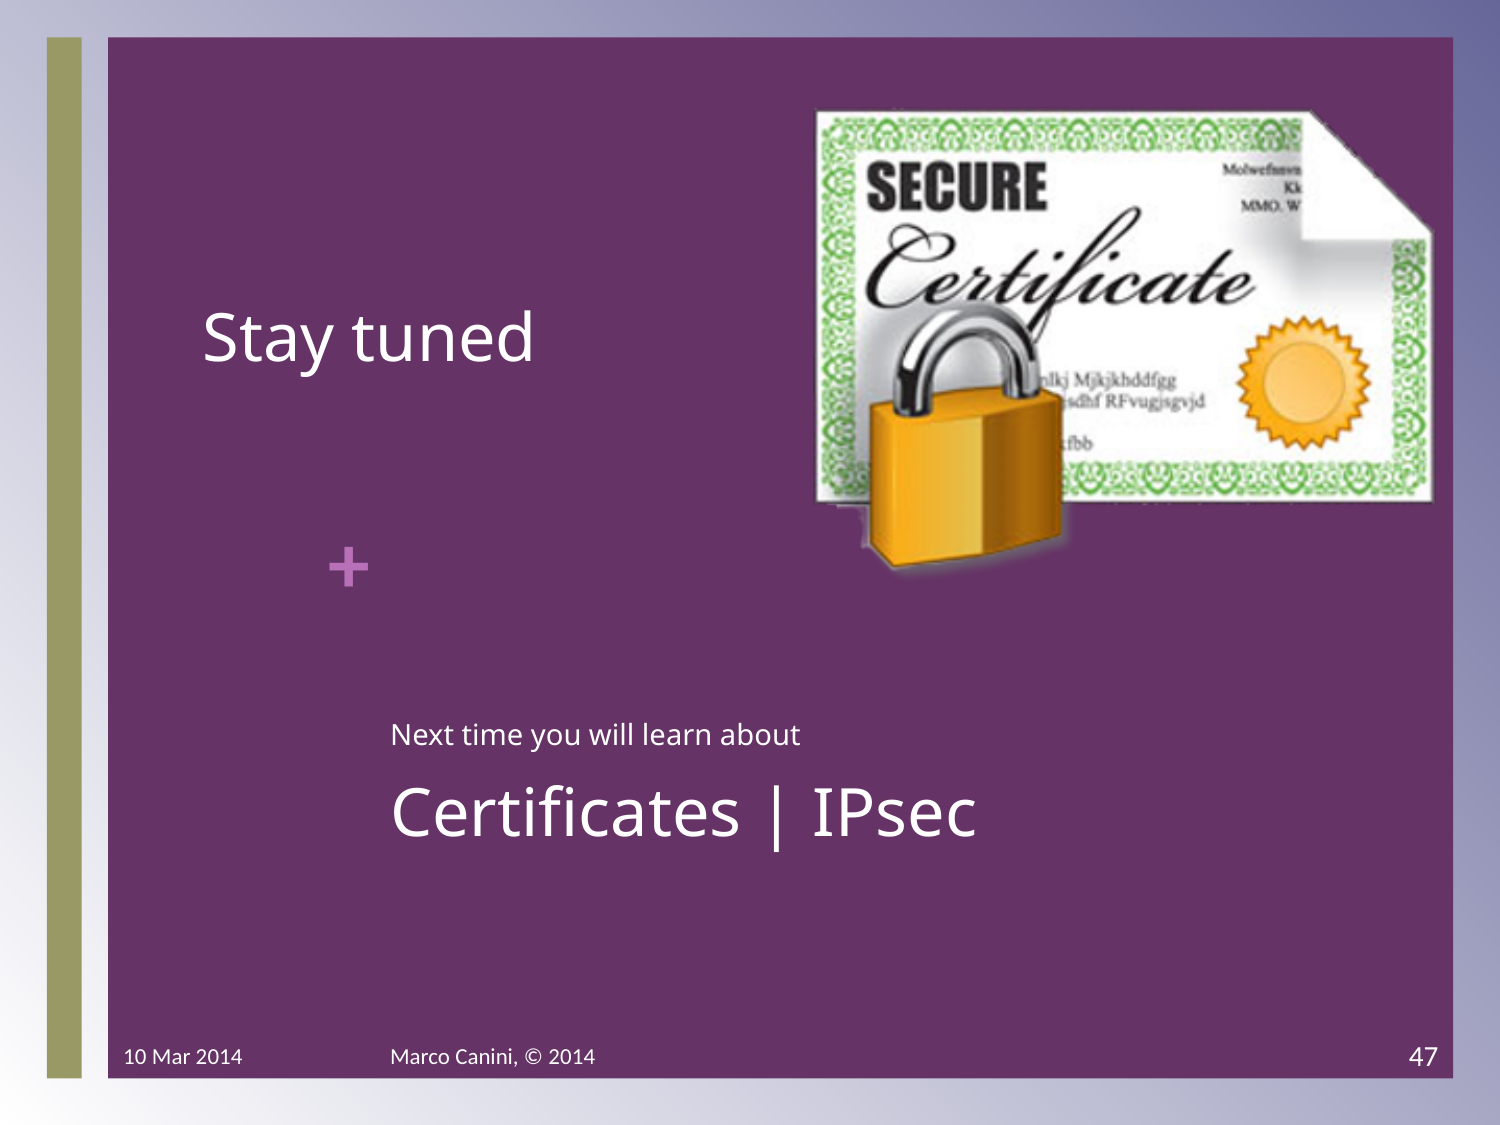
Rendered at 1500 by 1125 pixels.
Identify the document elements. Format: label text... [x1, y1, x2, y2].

slide_number 47 [1362, 1025, 1454, 1085]
text_box Stay tuned [187, 287, 638, 425]
footer Marco Canini, © 2014 [375, 1025, 1300, 1085]
title Certificates | IPsec [375, 762, 1300, 986]
picture [811, 82, 1438, 605]
list Next time you will learn about [375, 512, 1300, 759]
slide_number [108, 1025, 350, 1085]
